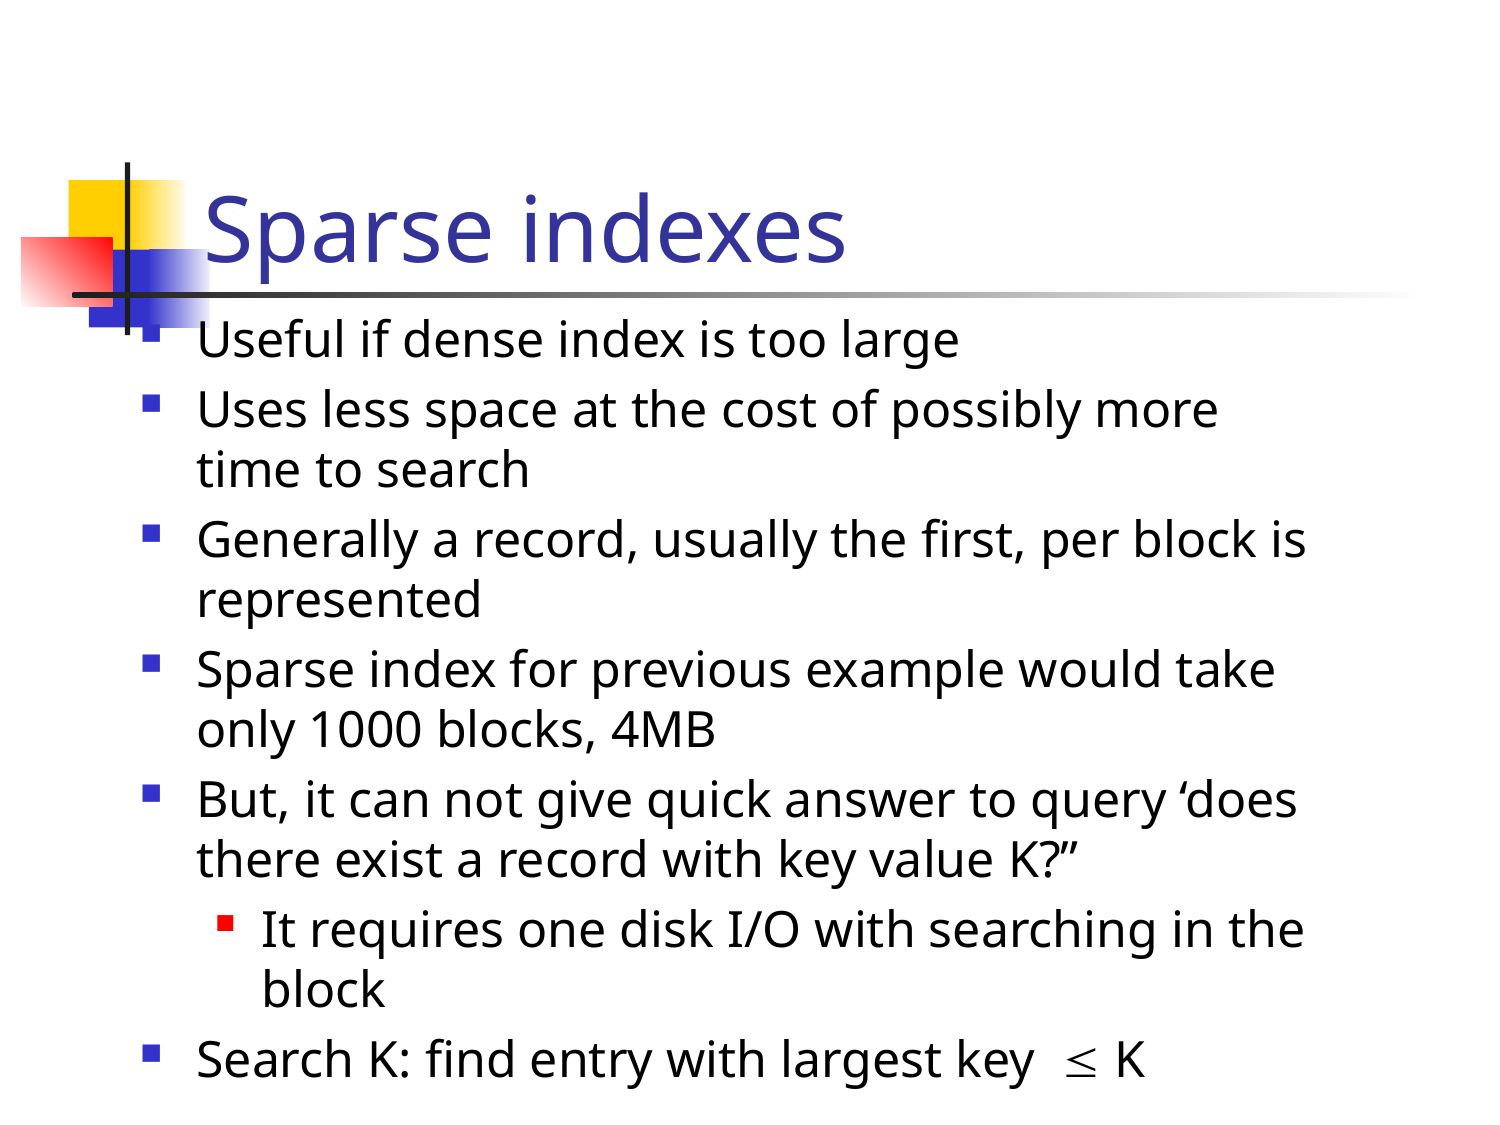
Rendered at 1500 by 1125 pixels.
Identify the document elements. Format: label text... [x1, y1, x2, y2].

list Useful if dense index is too large Uses less space at the cost of possibly more time to search Generally a record, usually the first, per block is represented Sparse index for previous example would take only 1000 blocks, 4MB But, it can not give quick answer to query ‘does there exist a record with key value K?” It requires one disk I/O with searching in the block Search K: find entry with largest key  K [124, 299, 1351, 1063]
title Sparse indexes [188, 101, 1468, 289]
